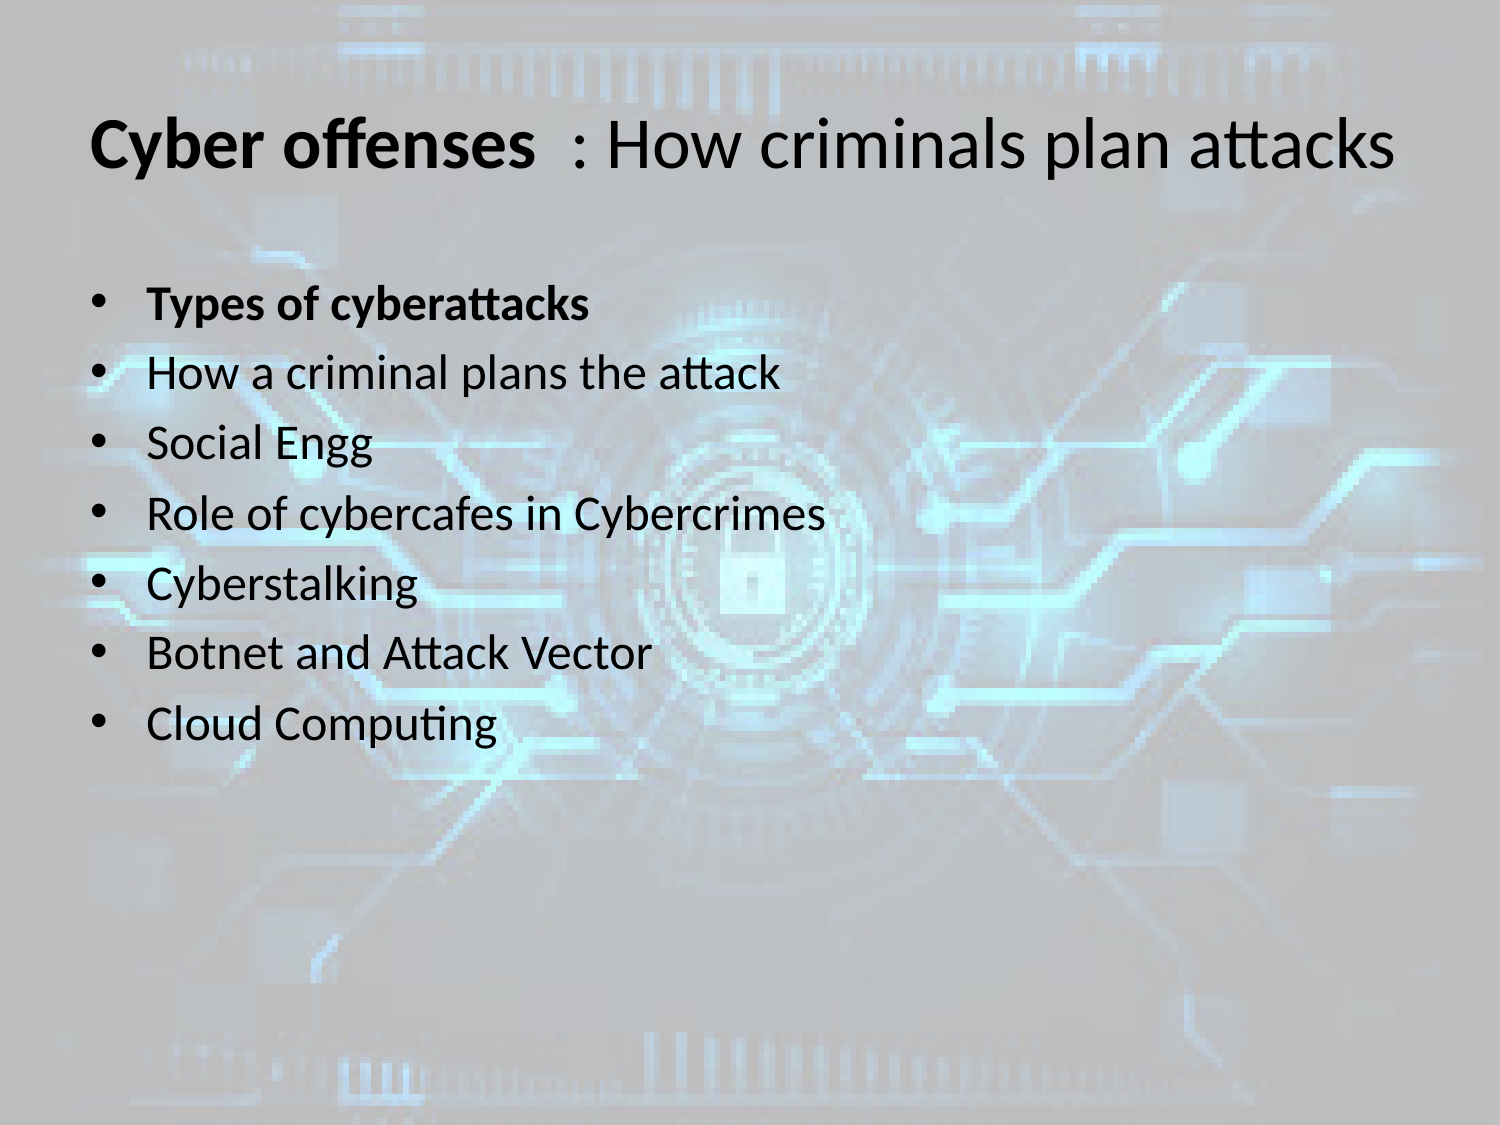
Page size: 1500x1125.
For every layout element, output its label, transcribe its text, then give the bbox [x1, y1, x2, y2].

title Cyber offenses : How criminals plan attacks [75, 45, 1425, 233]
list Types of cyberattacks How a criminal plans the attack Social Engg Role of cybercafes in Cybercrimes Cyberstalking Botnet and Attack Vector Cloud Computing [75, 262, 1425, 832]
